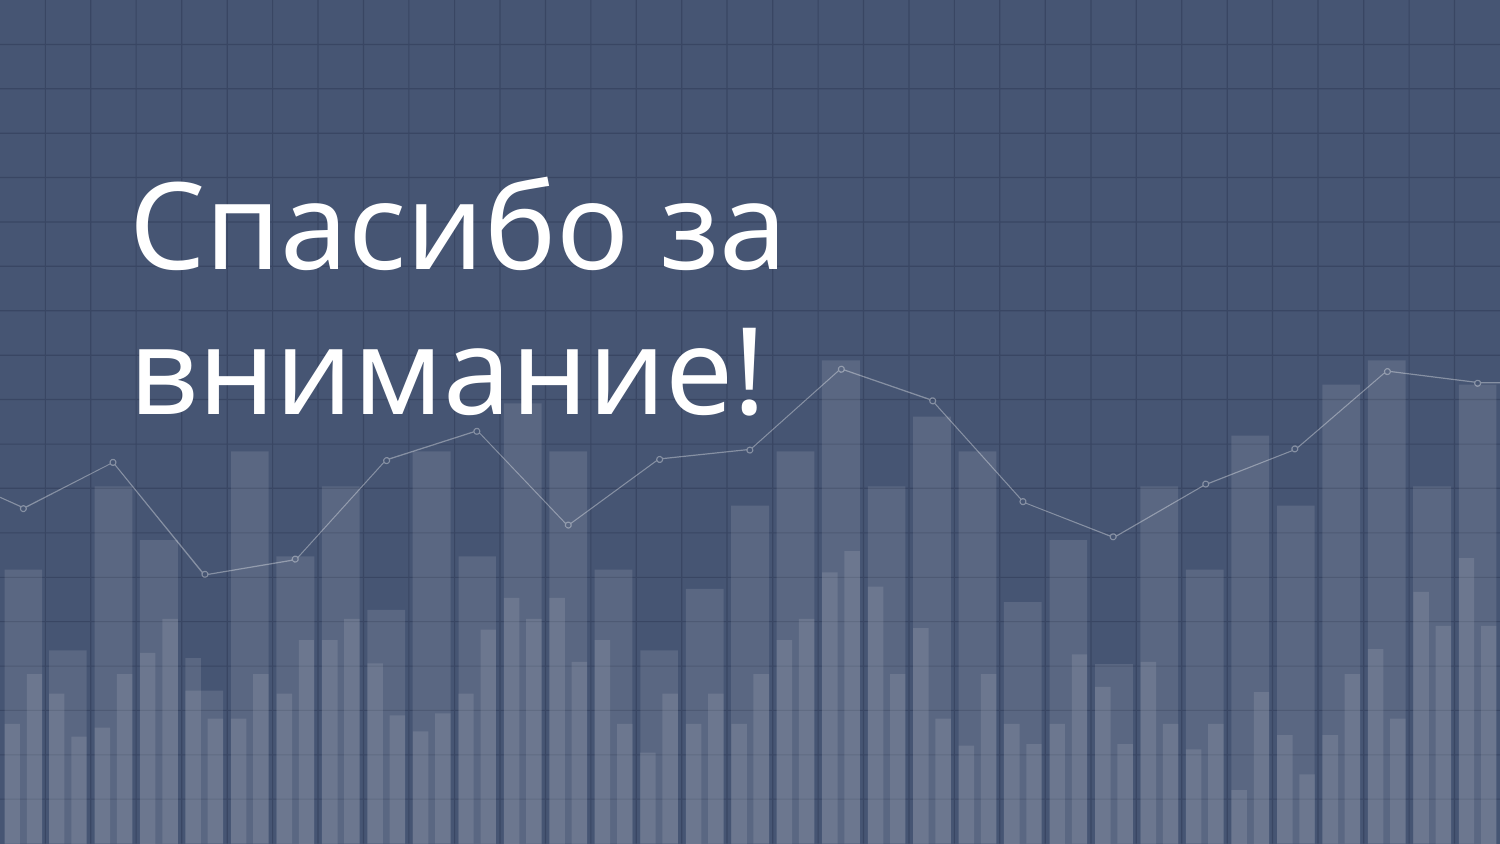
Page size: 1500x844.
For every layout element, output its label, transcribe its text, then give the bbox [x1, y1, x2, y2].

title Спасибо за внимание! [114, 134, 1383, 476]
